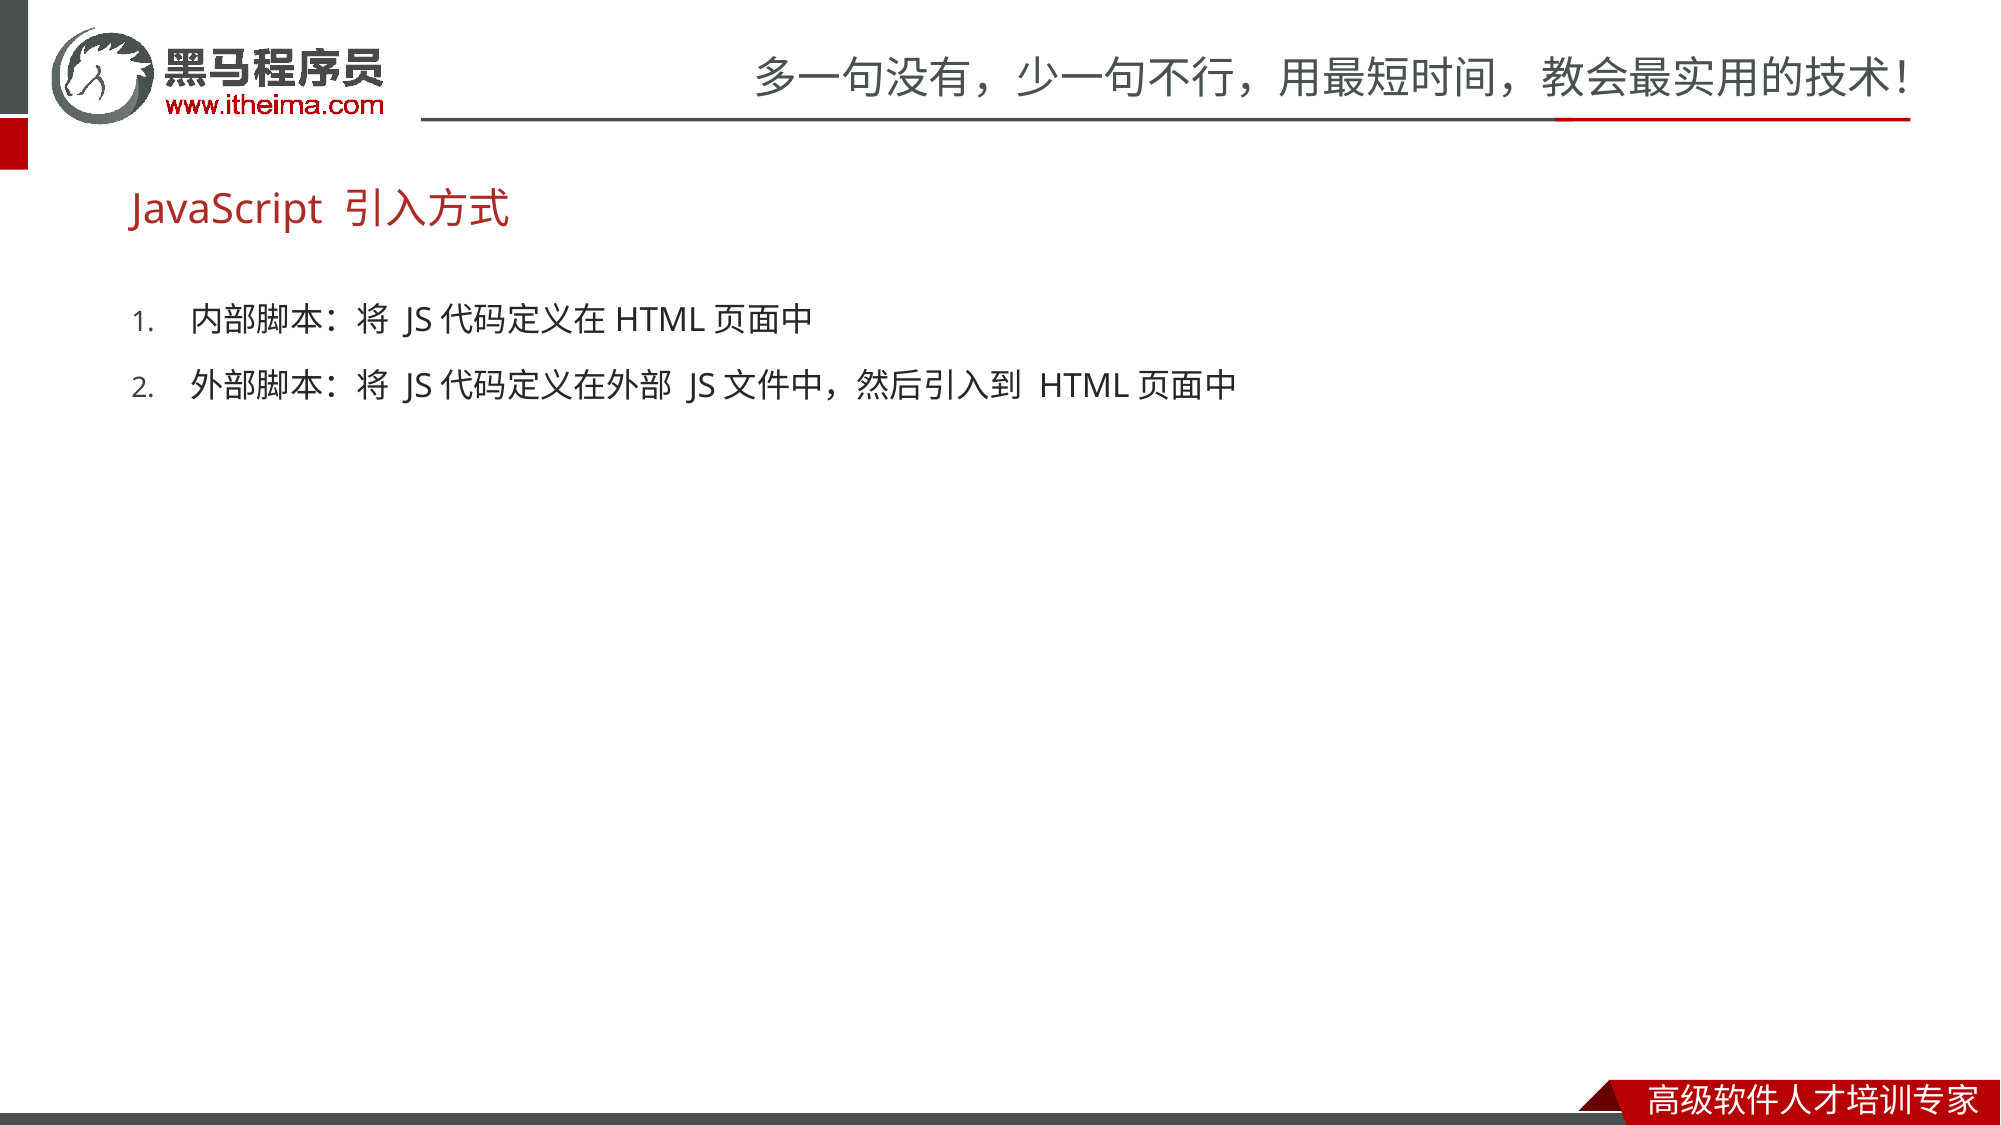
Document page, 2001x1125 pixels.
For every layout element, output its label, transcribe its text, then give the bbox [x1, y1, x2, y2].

picture [50, 26, 384, 125]
title JavaScript 引入方式 [116, 164, 1875, 250]
list 内部脚本：将 JS代码定义在HTML页面中 外部脚本：将 JS代码定义在外部 JS文件中，然后引入到 HTML页面中 [116, 270, 1332, 437]
